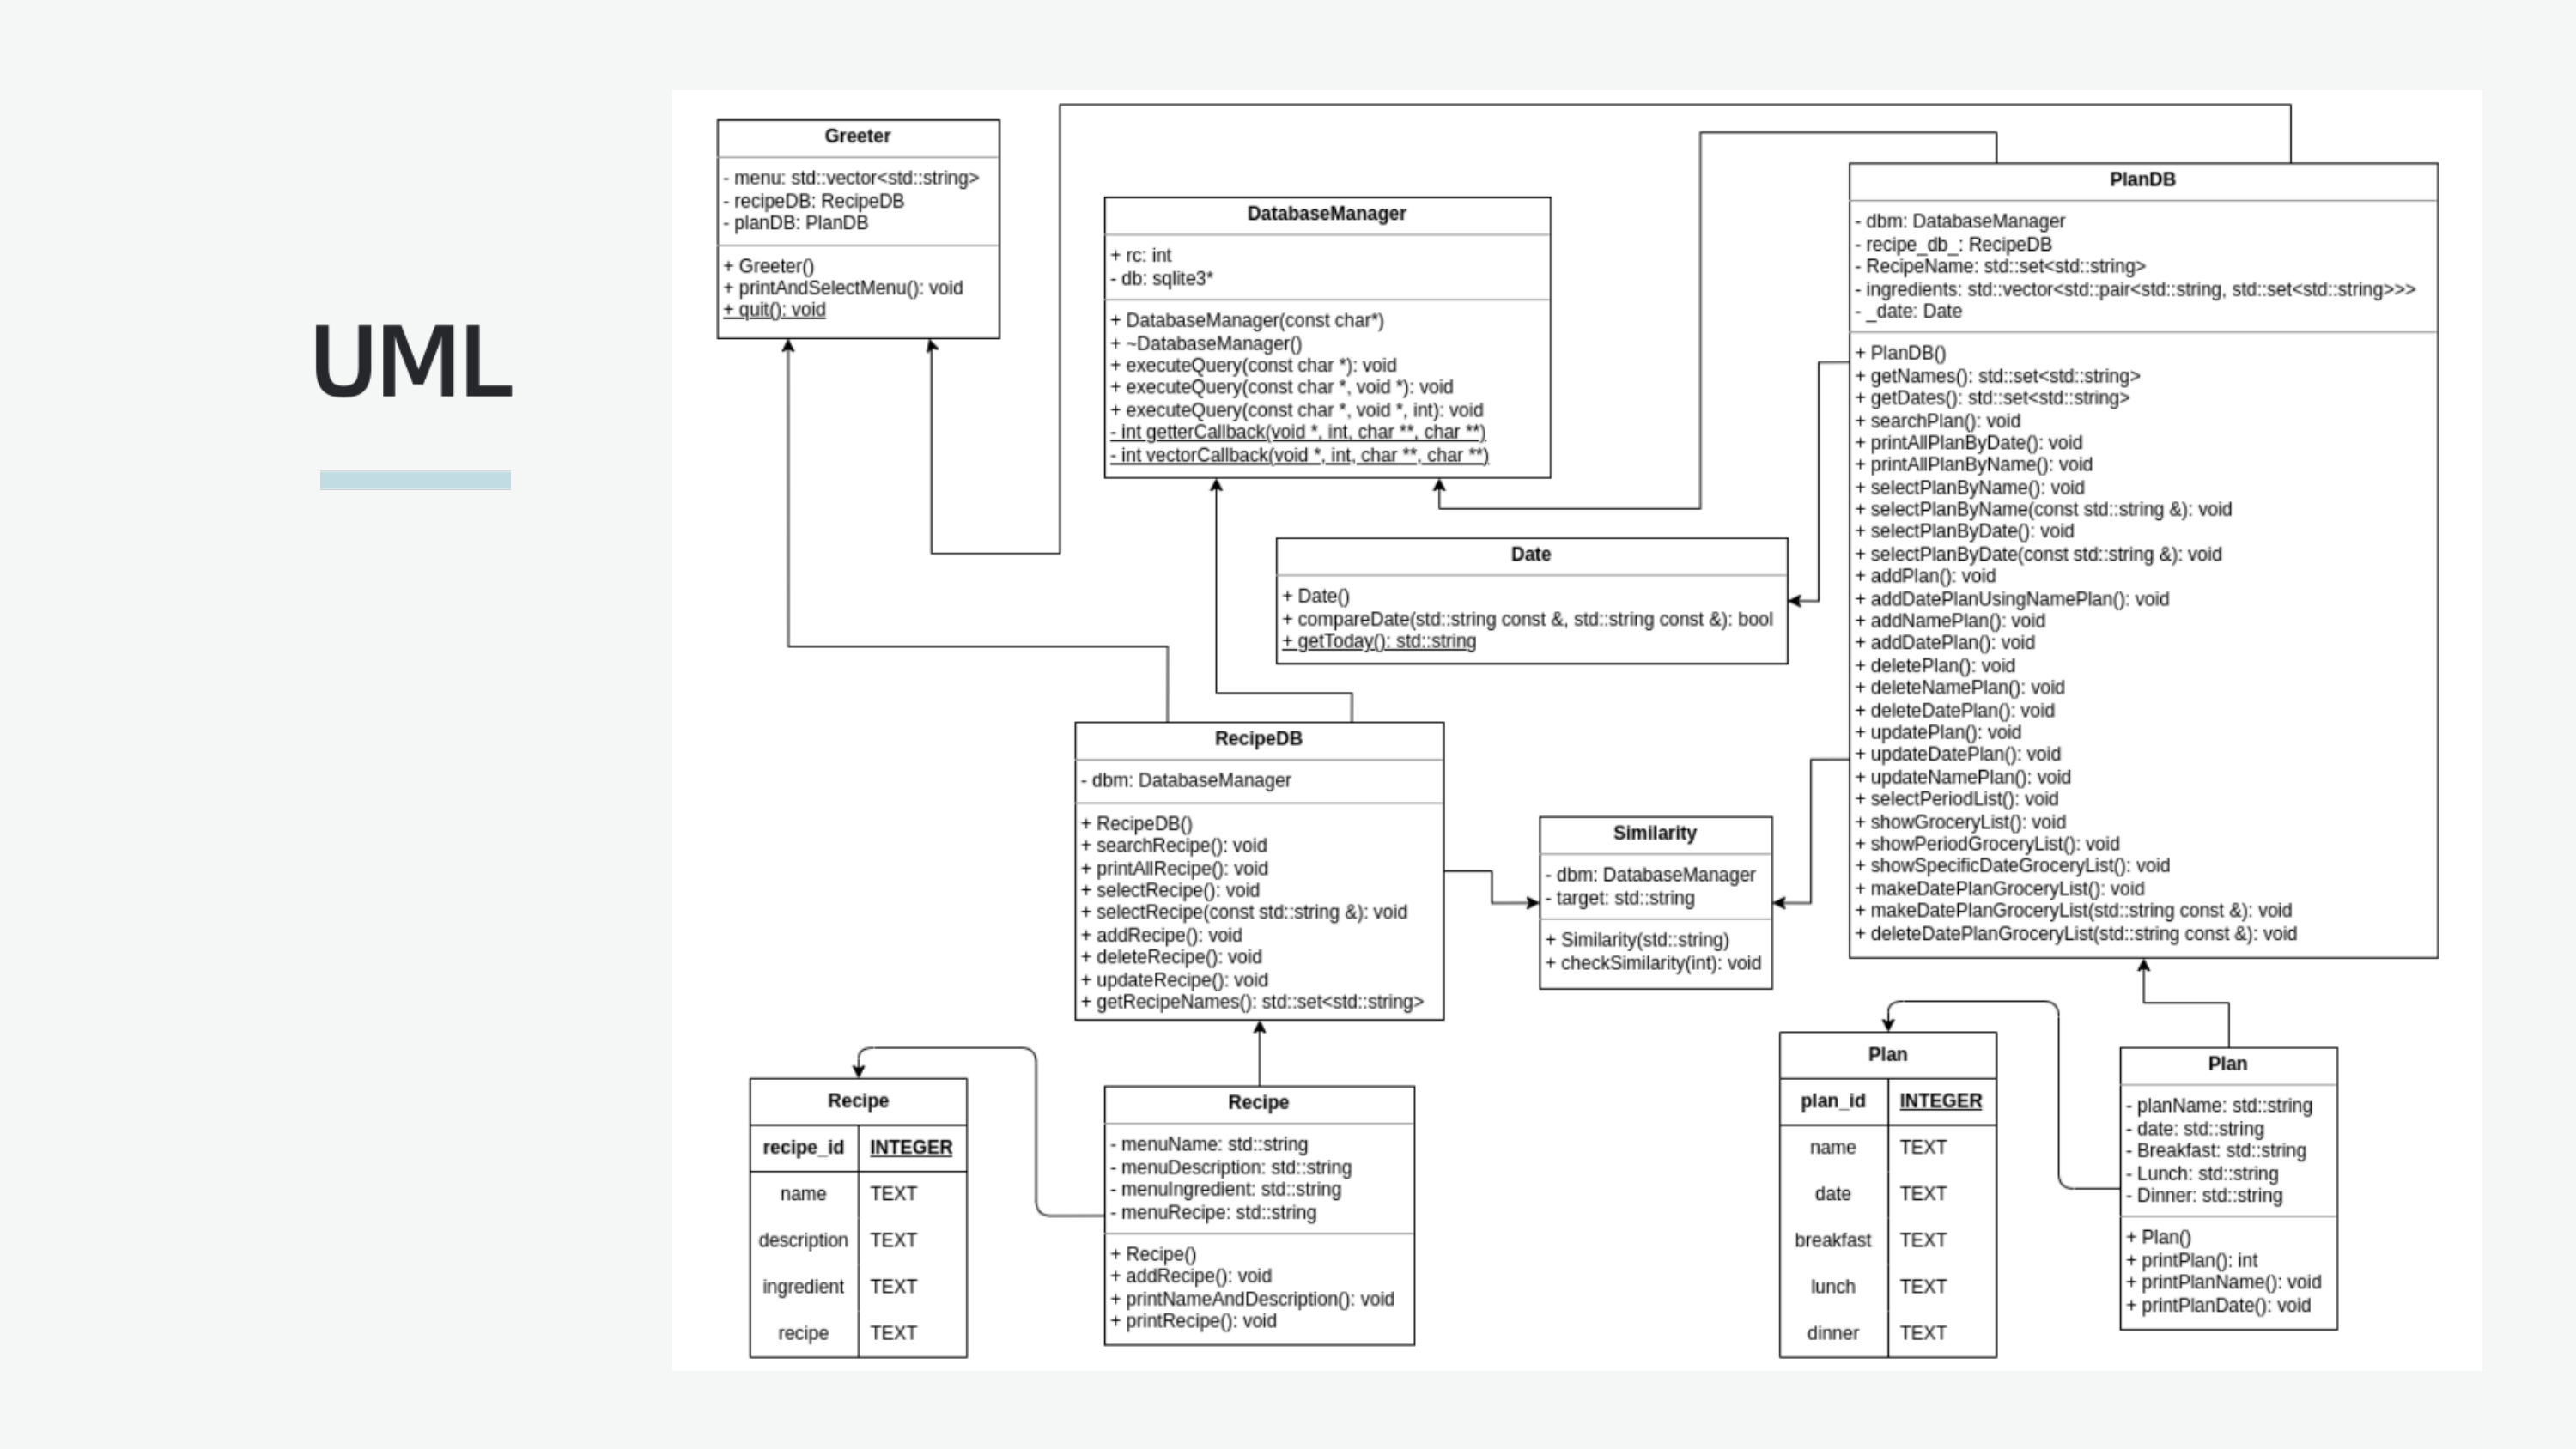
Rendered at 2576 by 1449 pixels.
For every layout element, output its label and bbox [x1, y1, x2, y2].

text_box [672, 90, 2482, 1371]
picture [275, 239, 618, 516]
text_box [320, 445, 512, 516]
